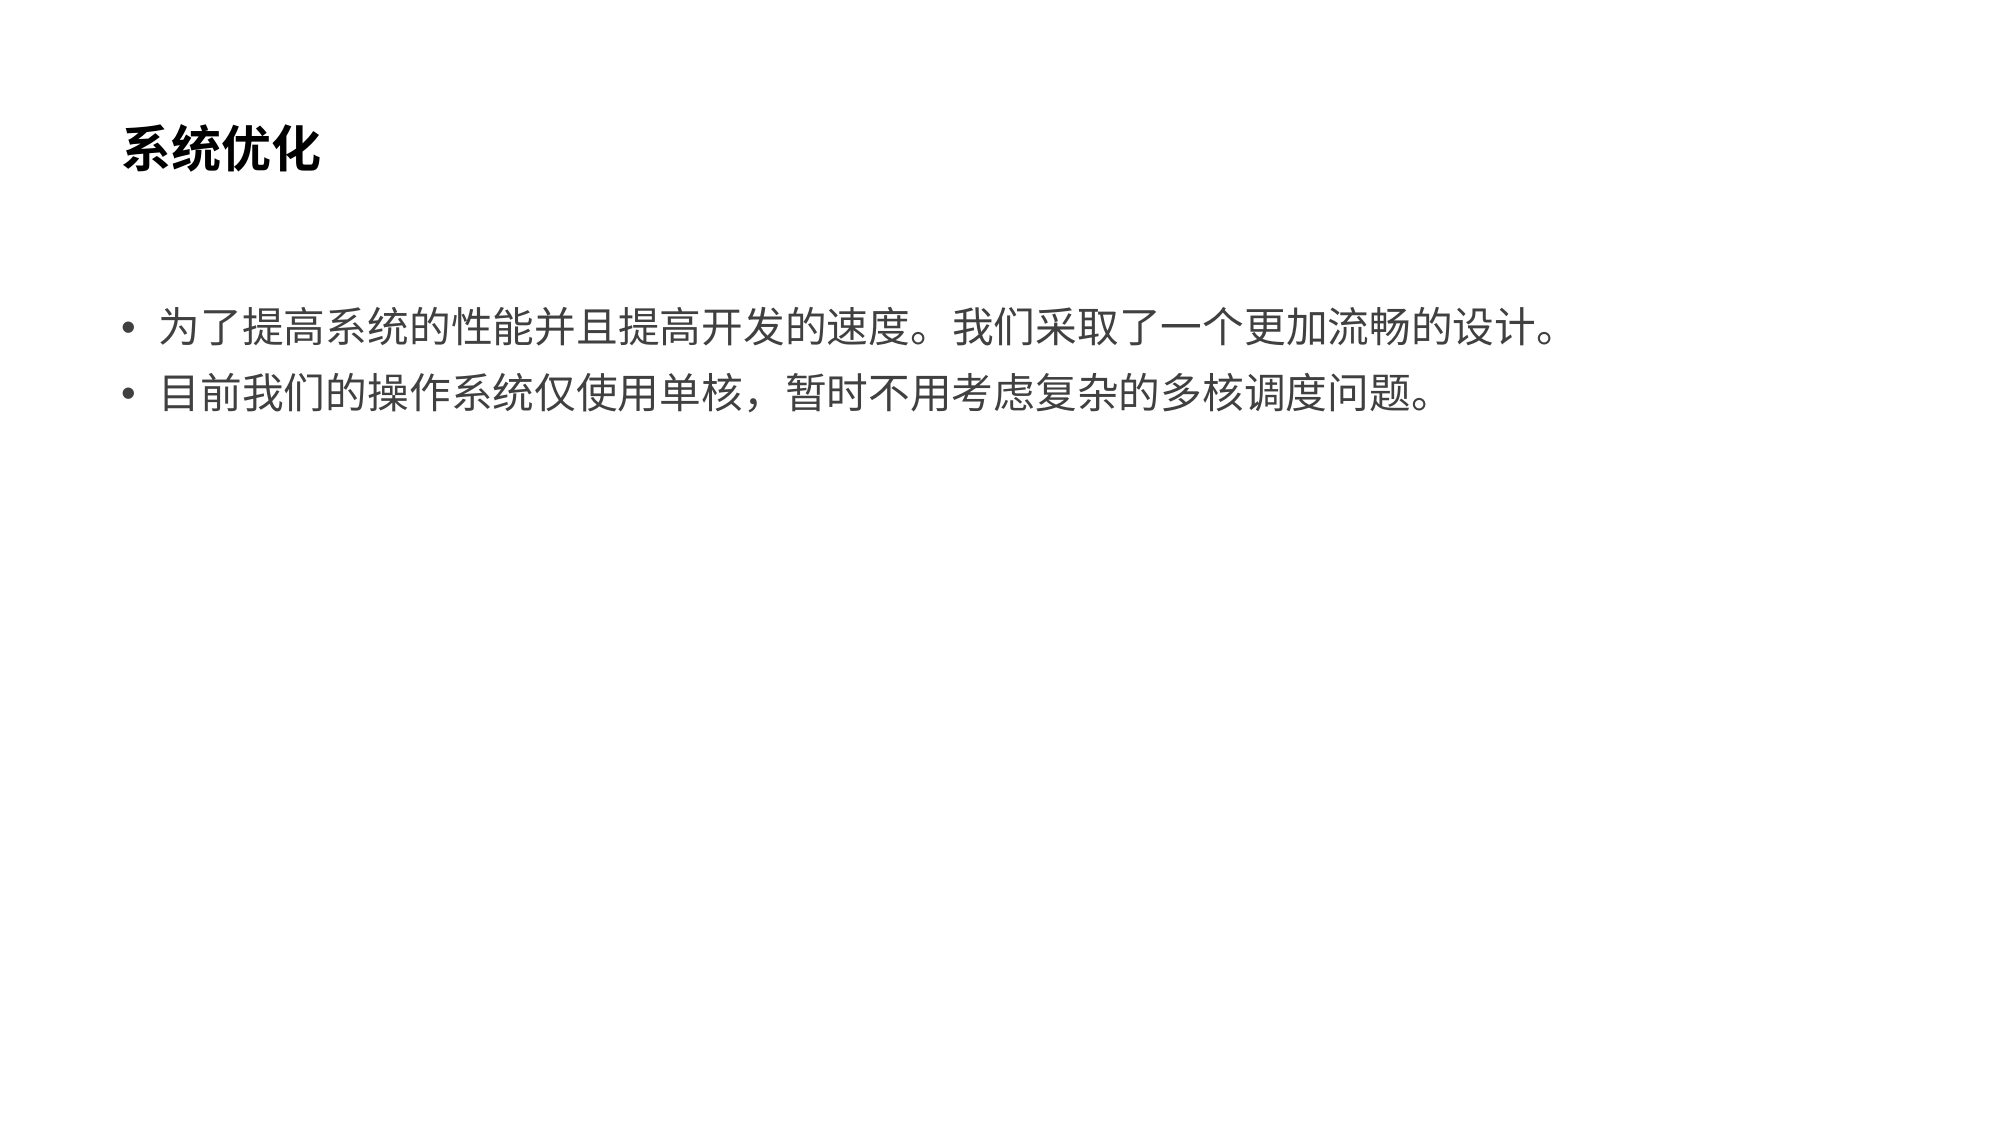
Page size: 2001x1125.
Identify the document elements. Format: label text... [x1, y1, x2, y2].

list 为了提高系统的性能并且提高开发的速度。我们采取了一个更加流畅的设计。 目前我们的操作系统仅使用单核，暂时不用考虑复杂的多核调度问题。 [106, 299, 1832, 1014]
title 系统优化 [106, 42, 1832, 260]
